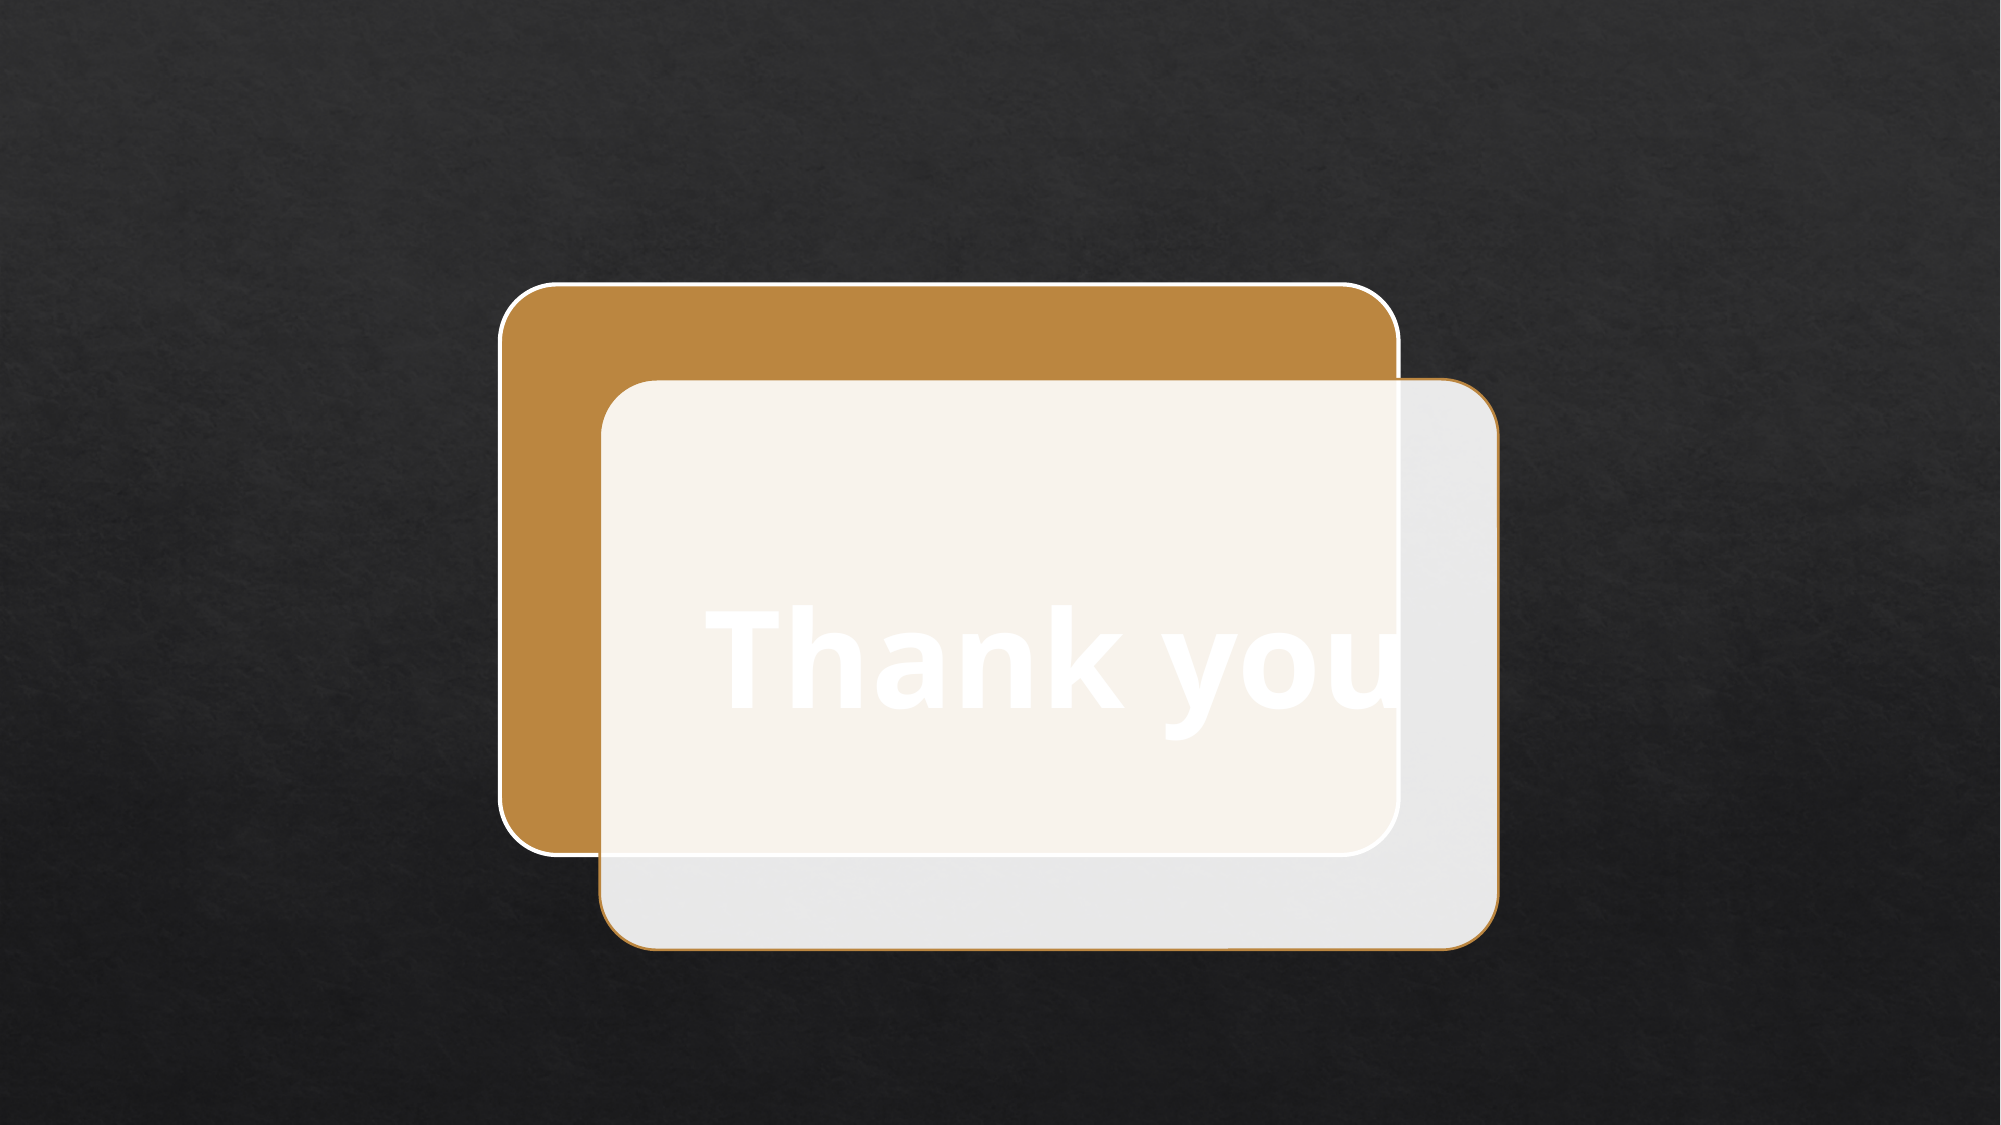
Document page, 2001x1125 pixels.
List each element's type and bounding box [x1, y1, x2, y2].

list [149, 283, 1849, 951]
